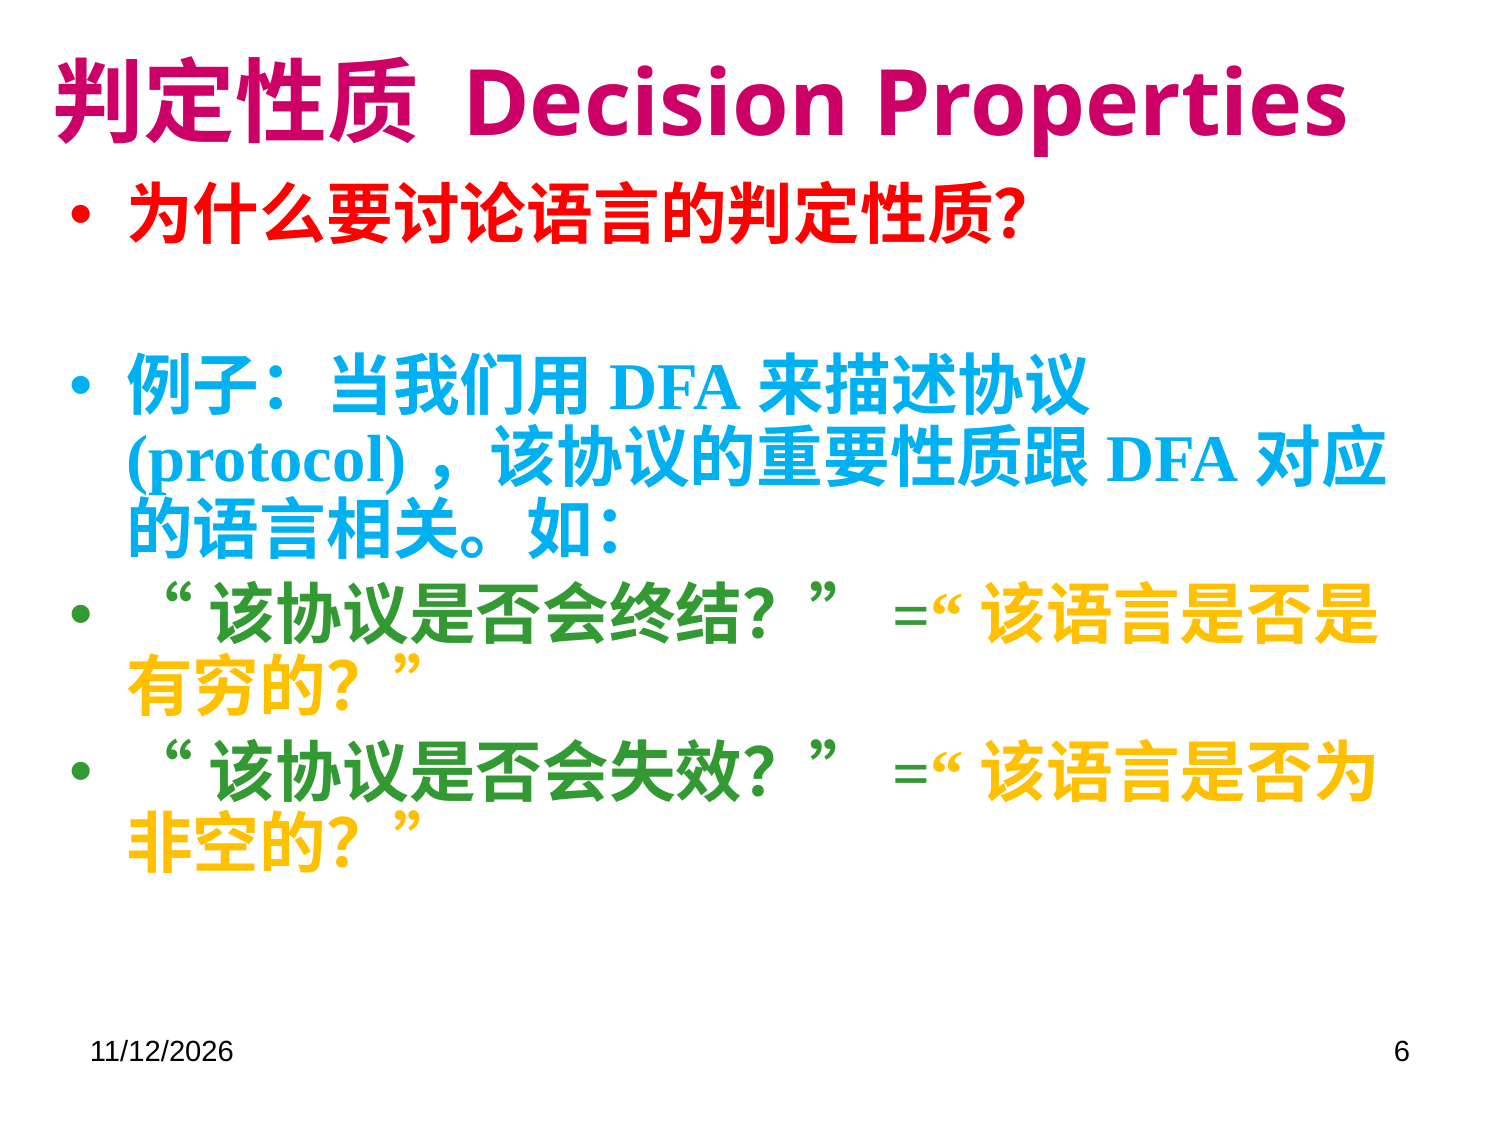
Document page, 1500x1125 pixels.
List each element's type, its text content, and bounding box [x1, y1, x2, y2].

title 判定性质 Decision Properties [37, 0, 1483, 198]
list 为什么要讨论语言的判定性质？ 例子：当我们用DFA来描述协议(protocol)，该协议的重要性质跟DFA对应的语言相关。如： “该协议是否会终结？”=“该语言是否是有穷的？” “该协议是否会失效？”=“该语言是否为非空的？” [54, 173, 1407, 968]
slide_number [74, 1024, 426, 1103]
slide_number 6 [1074, 1024, 1426, 1103]
